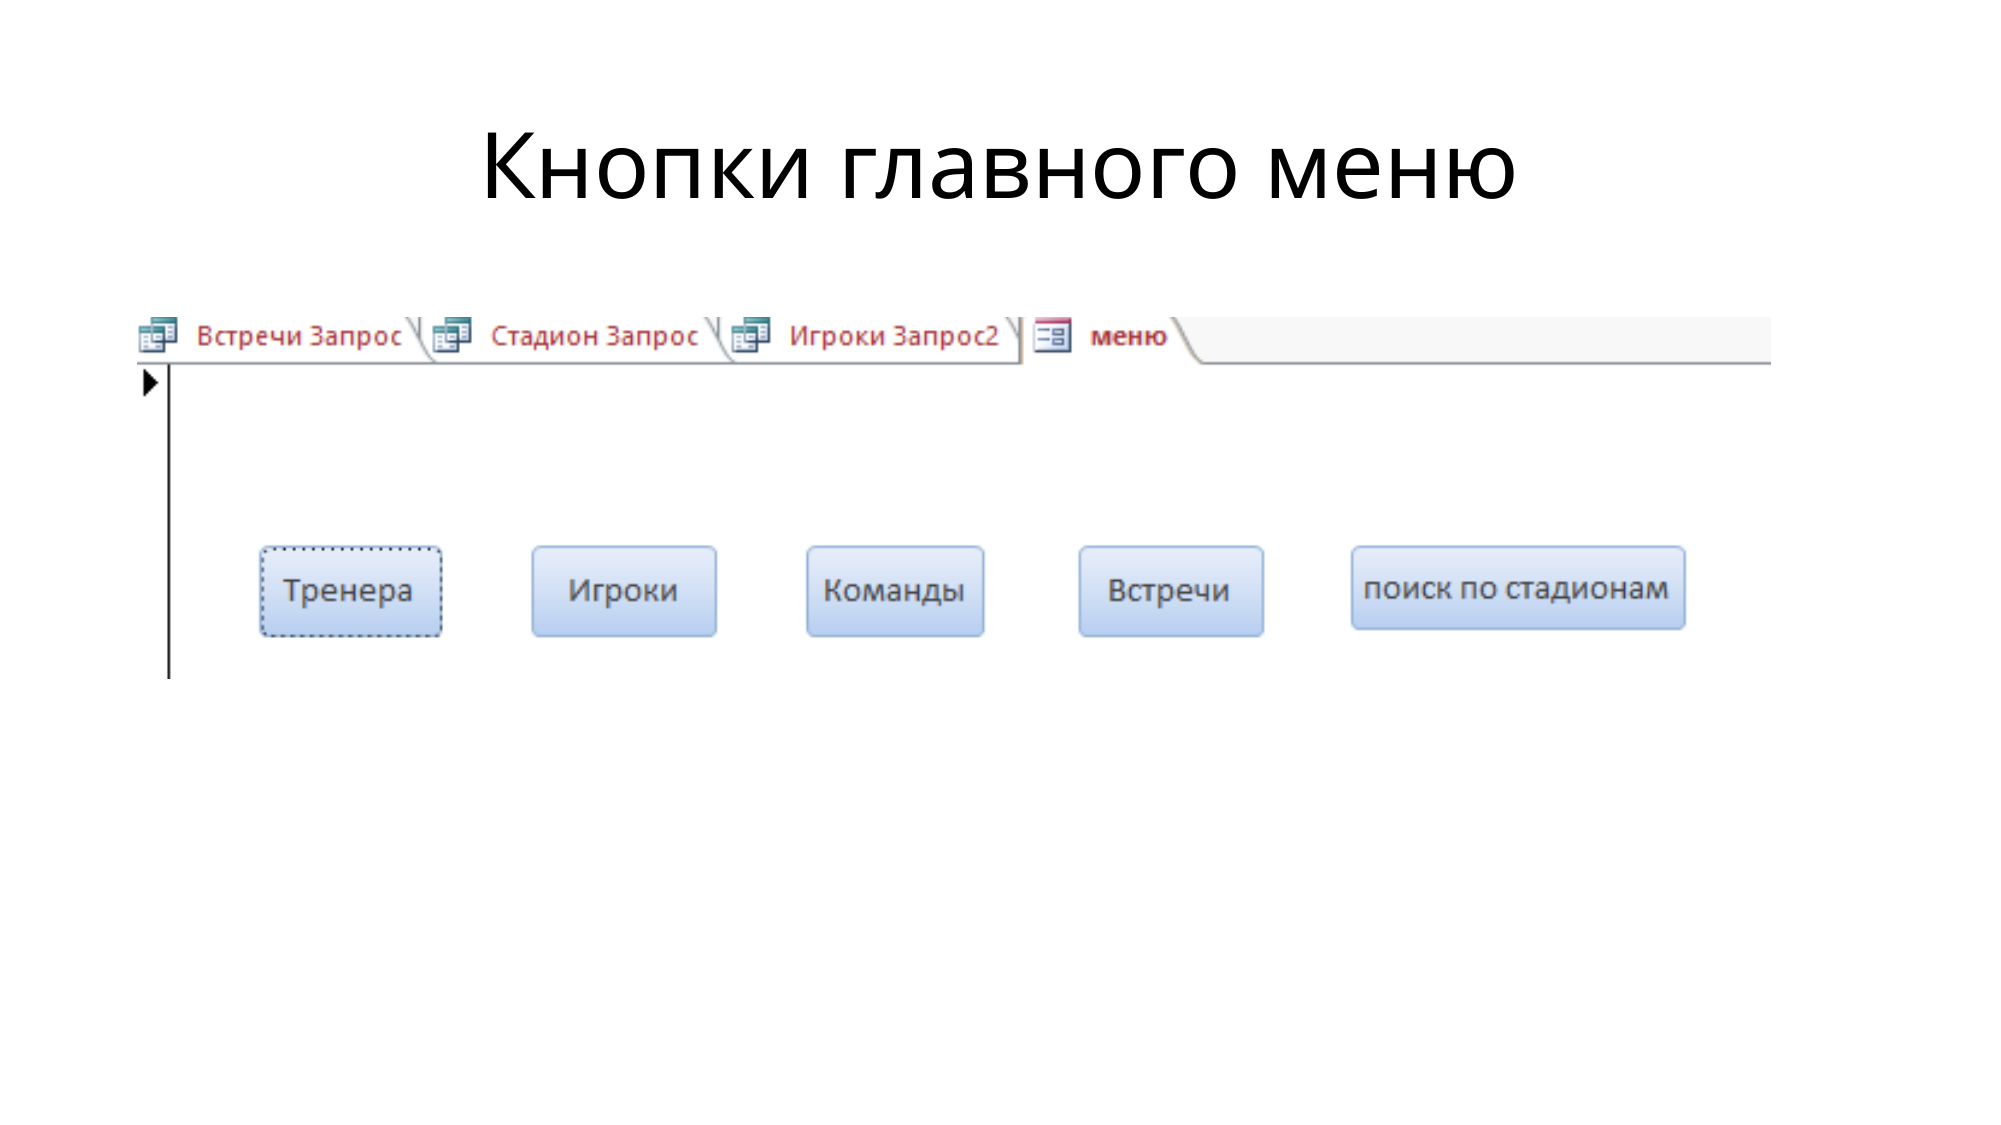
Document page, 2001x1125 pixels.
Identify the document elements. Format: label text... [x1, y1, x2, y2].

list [137, 317, 1771, 679]
title Кнопки главного меню [137, 59, 1863, 278]
